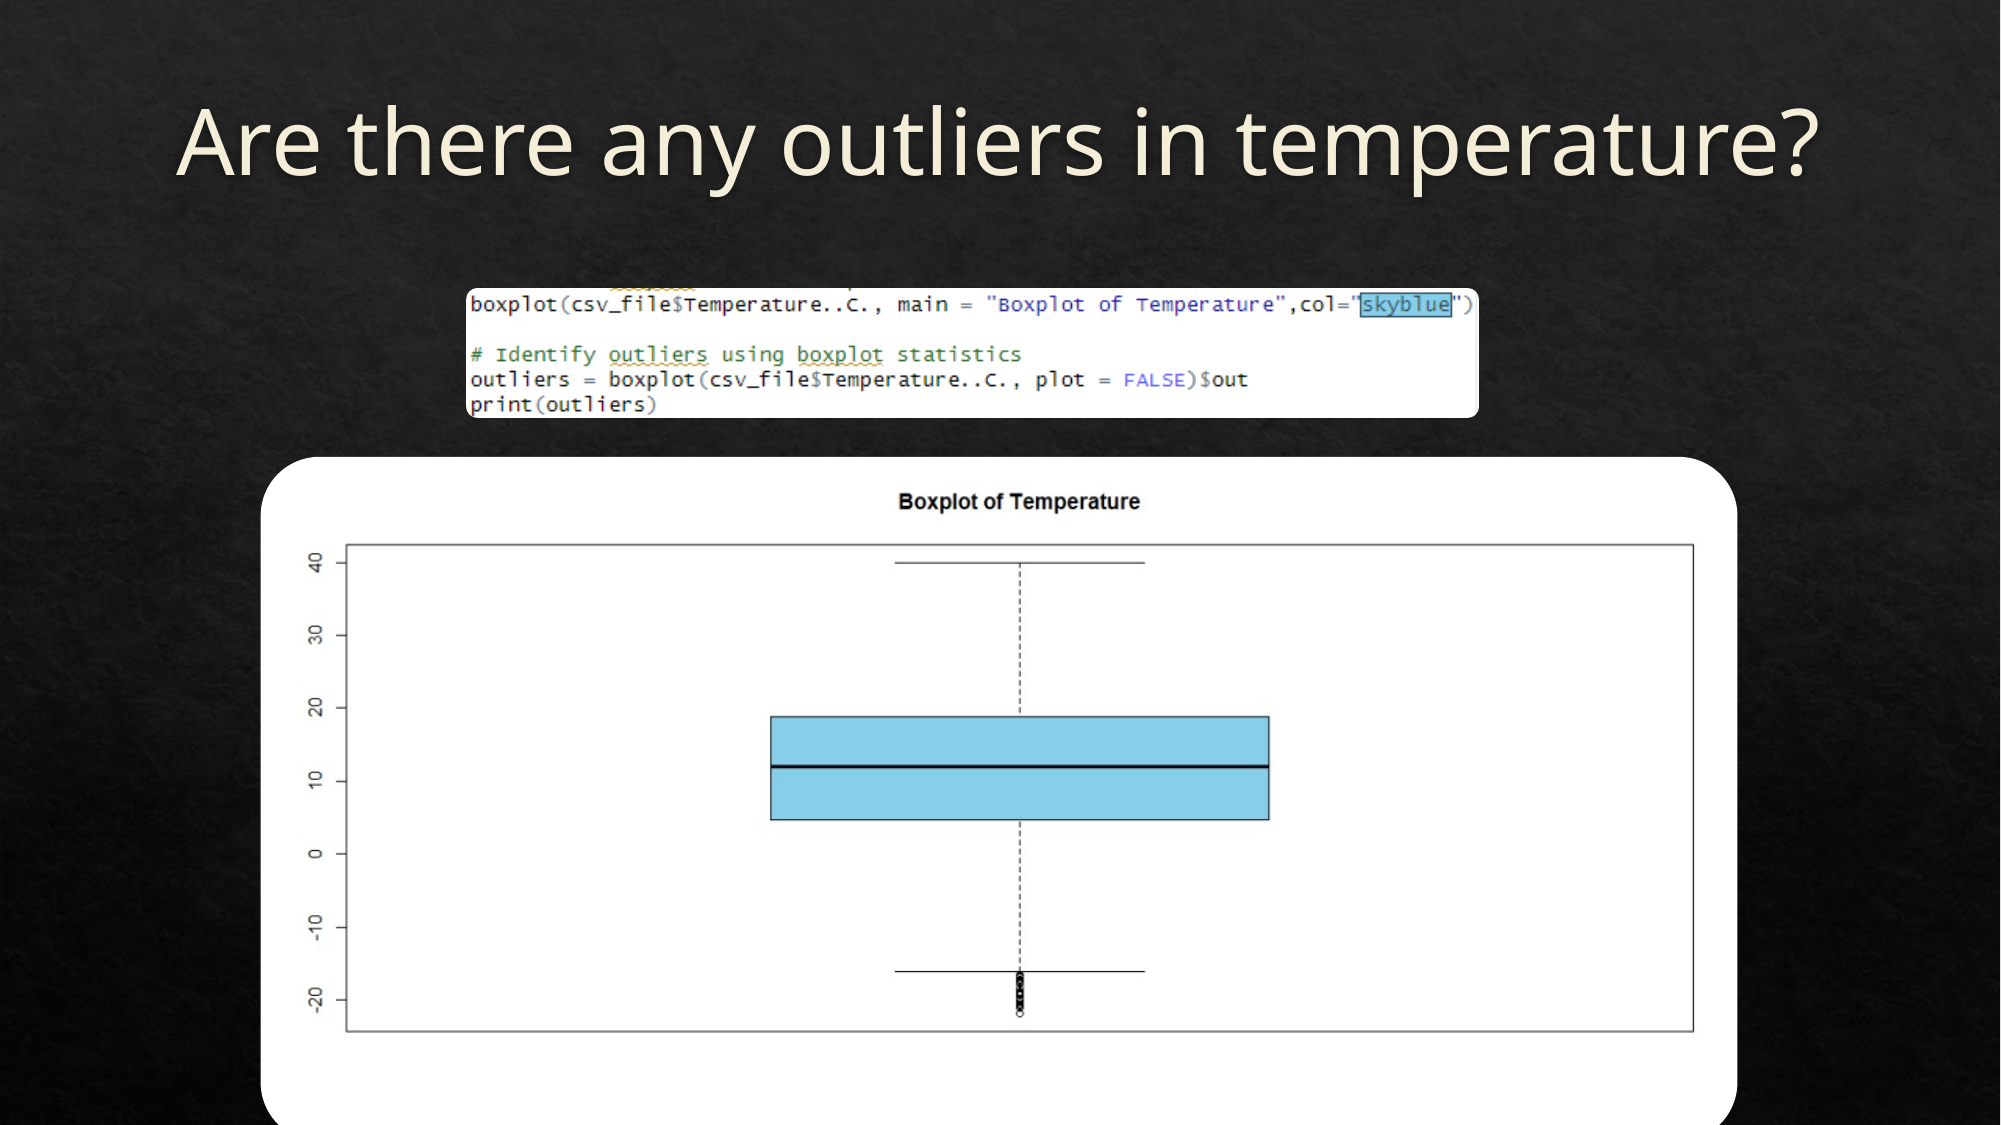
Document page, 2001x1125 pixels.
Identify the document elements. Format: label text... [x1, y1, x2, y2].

picture [465, 287, 1480, 419]
title Are there any outliers in temperature? [149, 42, 1849, 250]
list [260, 456, 1738, 1125]
